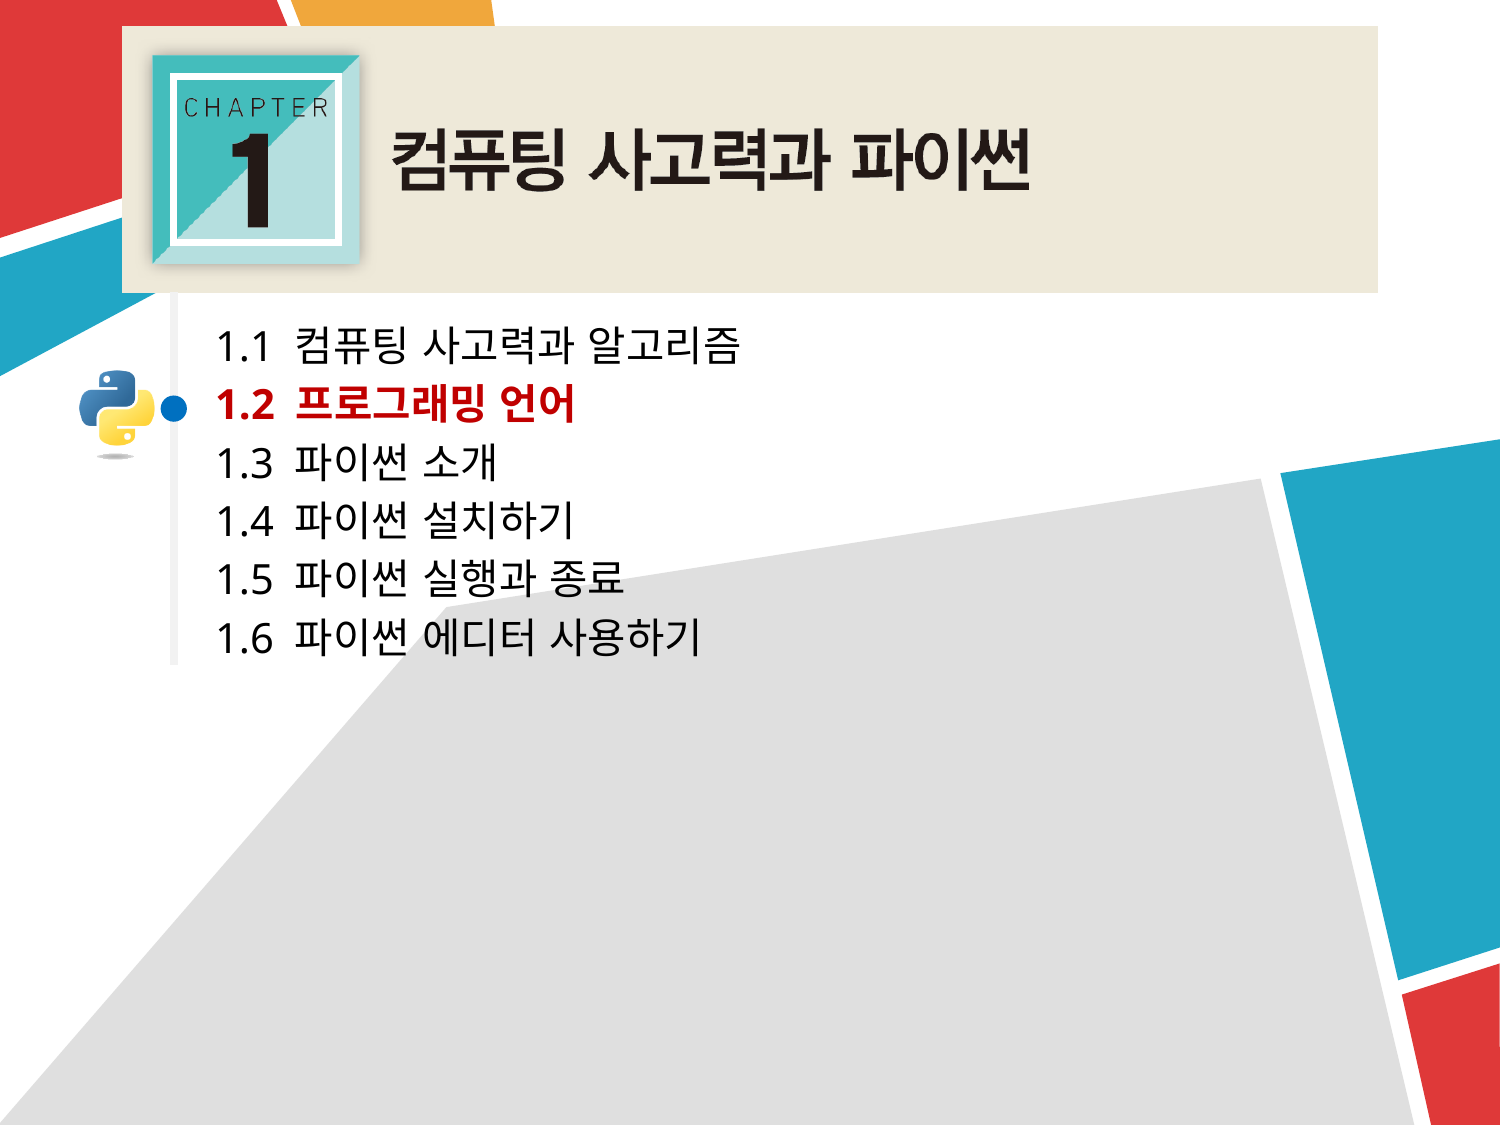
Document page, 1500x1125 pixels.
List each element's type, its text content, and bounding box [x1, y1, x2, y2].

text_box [79, 370, 187, 461]
picture [122, 26, 1378, 293]
subtitle 1.1 컴퓨팅 사고력과 알고리즘 1.2 프로그래밍 언어 1.3 파이썬 소개 1.4 파이썬 설치하기 1.5 파이썬 실행과 종료 1.6 파이썬 에디터 사용하기 [200, 312, 1402, 955]
